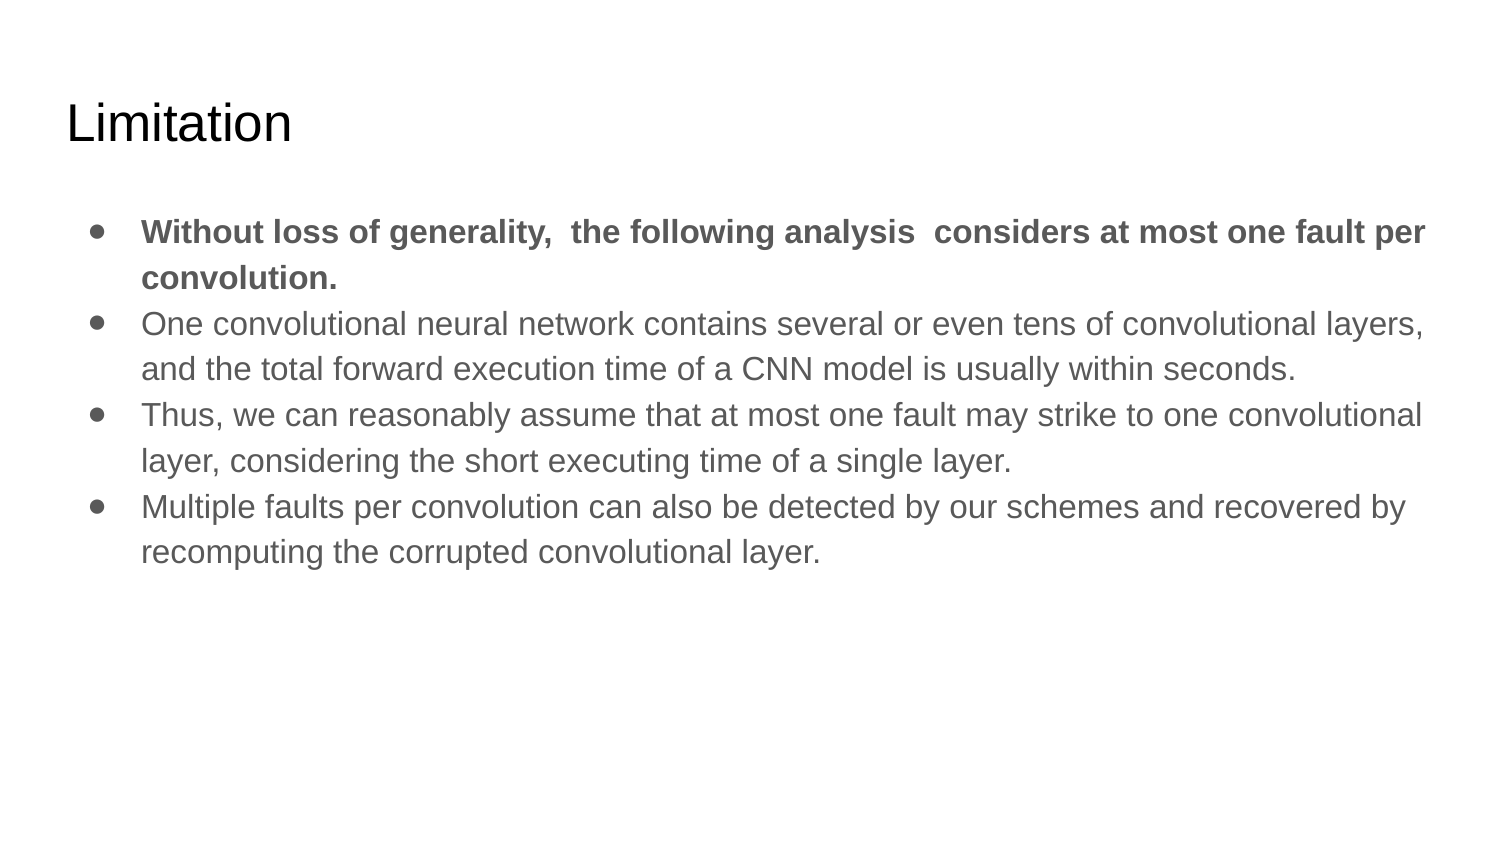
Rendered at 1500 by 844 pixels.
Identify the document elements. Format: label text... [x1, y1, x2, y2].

list Without loss of generality, the following analysis considers at most one fault per convolution. One convolutional neural network contains several or even tens of convolutional layers, and the total forward execution time of a CNN model is usually within seconds. Thus, we can reasonably assume that at most one fault may strike to one convolutional layer, considering the short executing time of a single layer. Multiple faults per convolution can also be detected by our schemes and recovered by recomputing the corrupted convolutional layer. [51, 189, 1449, 750]
title Limitation [51, 72, 1449, 167]
